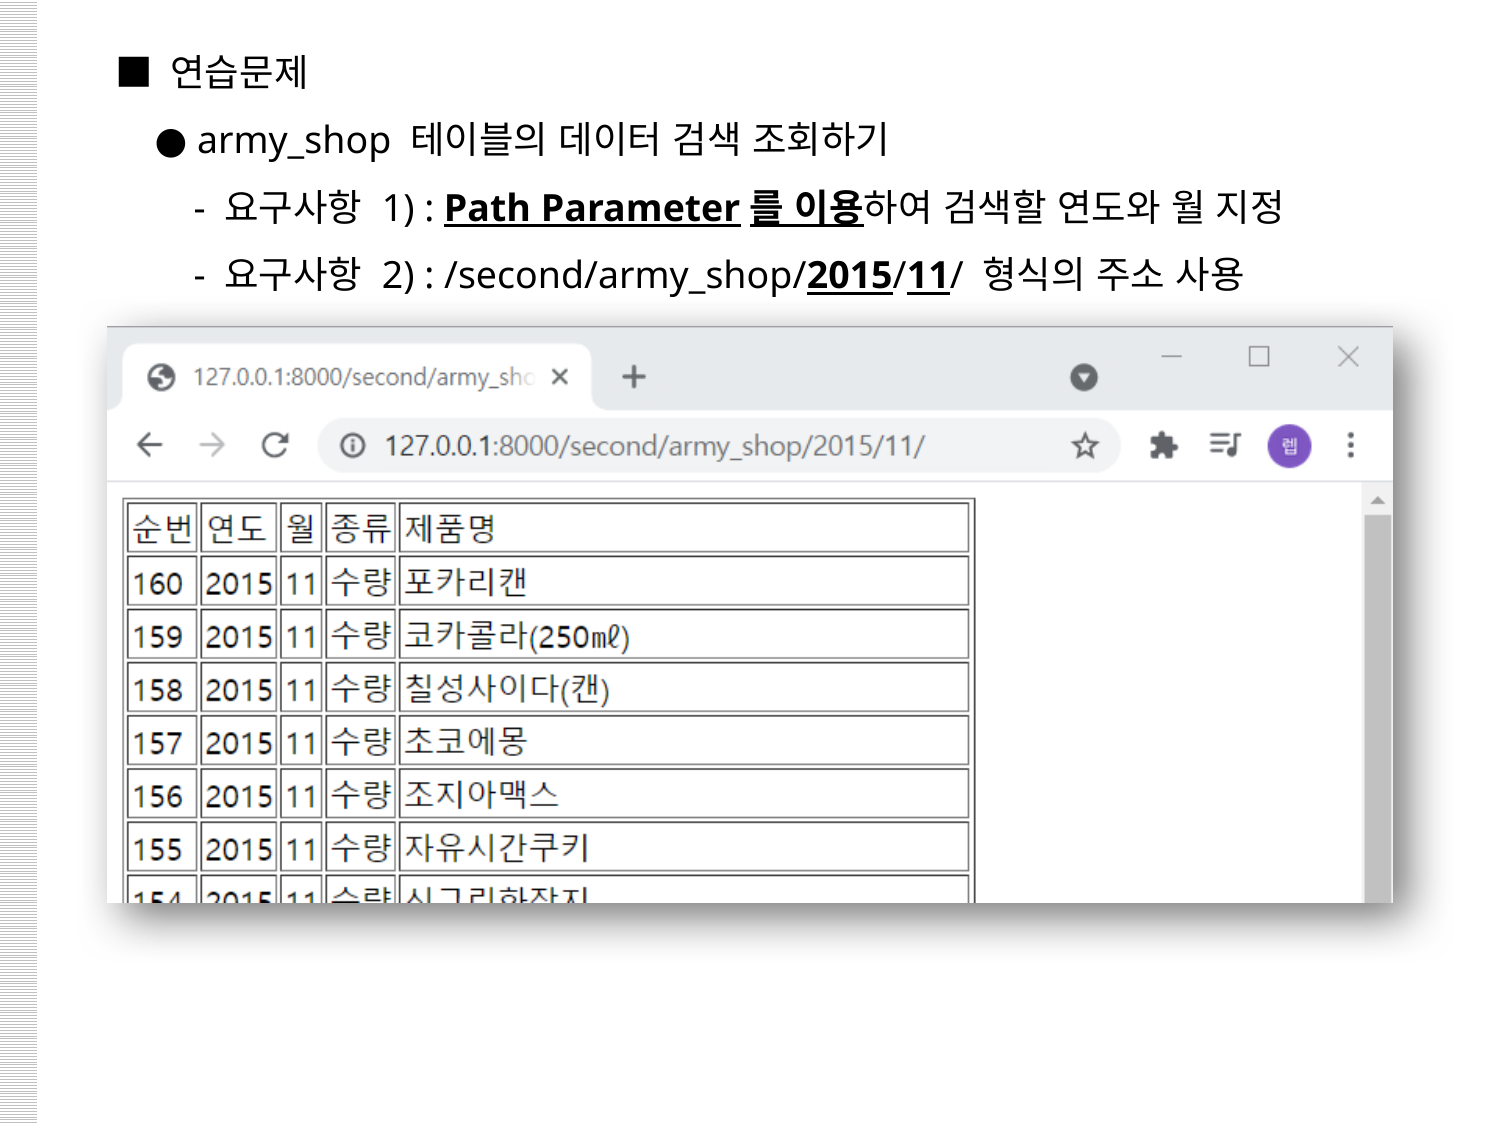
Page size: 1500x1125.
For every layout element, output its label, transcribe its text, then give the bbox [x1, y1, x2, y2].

text_box ■ 연습문제 ● army_shop 테이블의 데이터 검색 조회하기 - 요구사항 1) : Path Parameter를 이용하여 검색할 연도와 월 지정 - 요구사항 2) : /second/army_shop/2015/11/ 형식의 주소 사용 [100, 19, 1301, 304]
picture [106, 326, 1394, 904]
